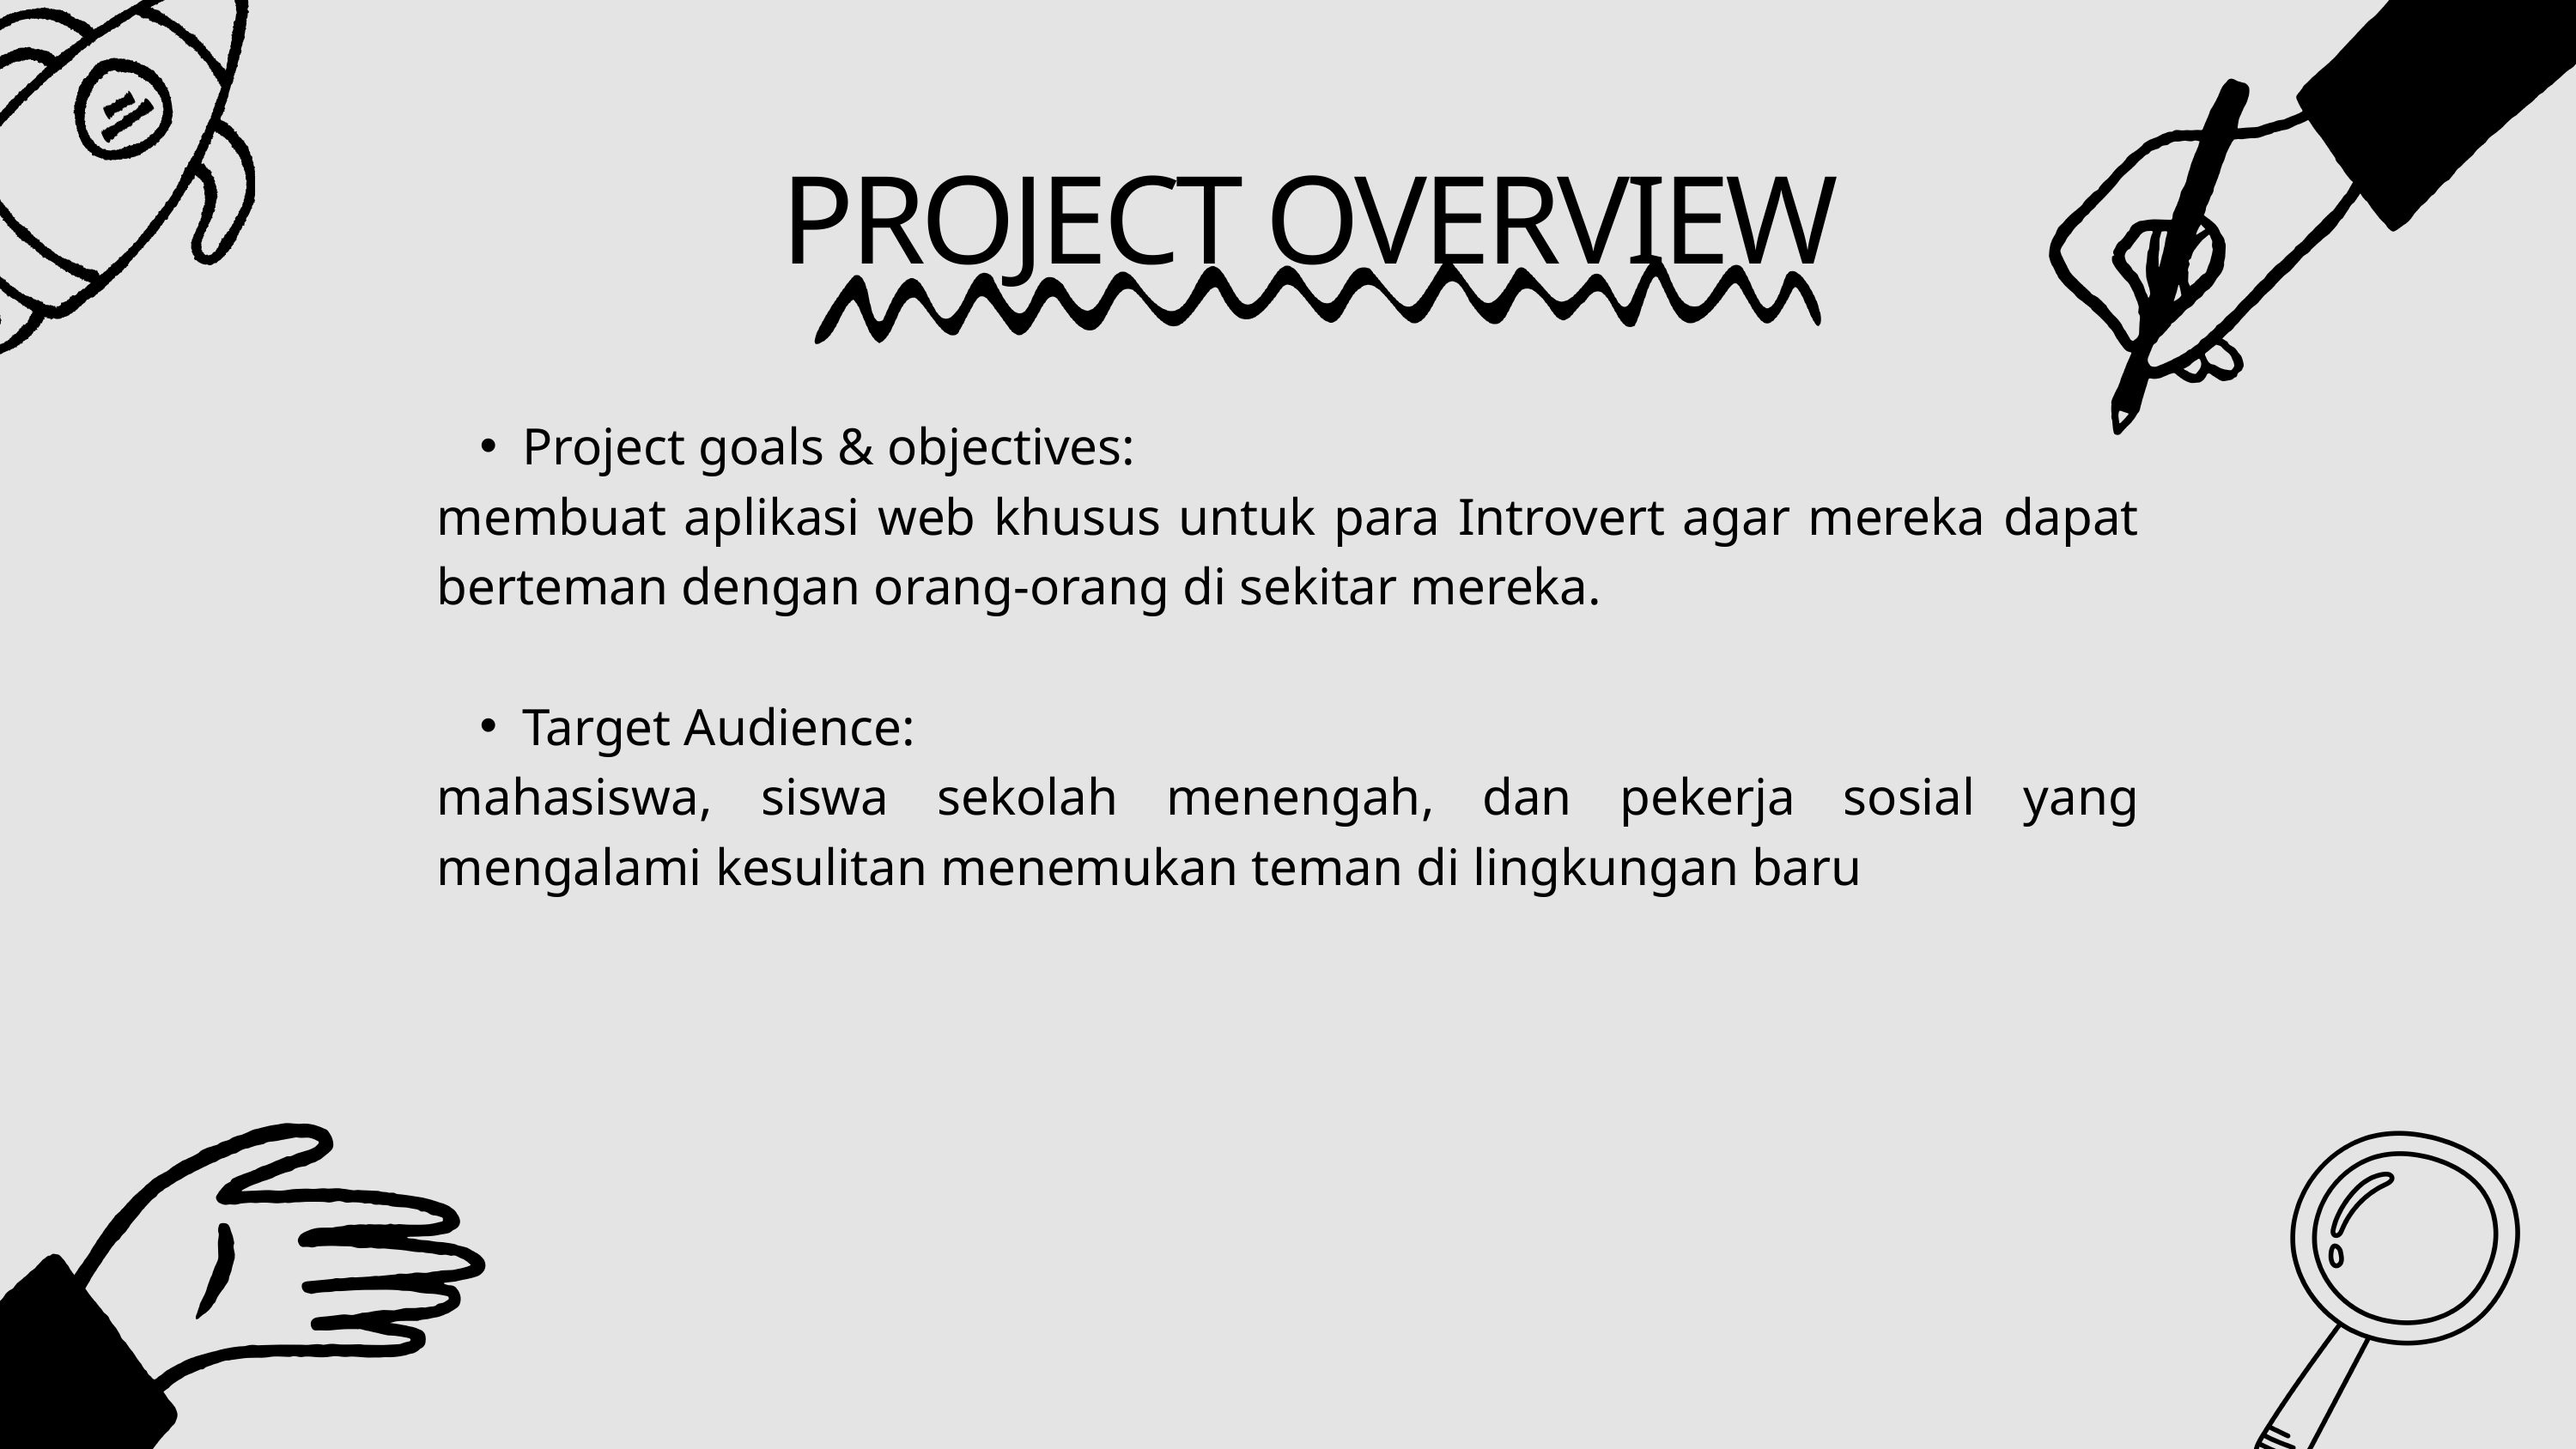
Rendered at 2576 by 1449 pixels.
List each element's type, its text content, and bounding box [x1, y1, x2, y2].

text_box [0, 1123, 487, 1449]
text_box Project goals & objectives: membuat aplikasi web khusus untuk para Introvert agar mereka dapat berteman dengan orang-orang di sekitar mereka. Target Audience: mahasiswa, siswa sekolah menengah, dan pekerja sosial yang mengalami kesulitan menemukan teman di lingkungan baru [436, 404, 2139, 896]
text_box [2253, 1130, 2524, 1449]
text_box [2049, 0, 2576, 435]
text_box PROJECT OVERVIEW [626, 147, 1994, 289]
text_box [794, 203, 1826, 378]
text_box [0, 0, 256, 378]
